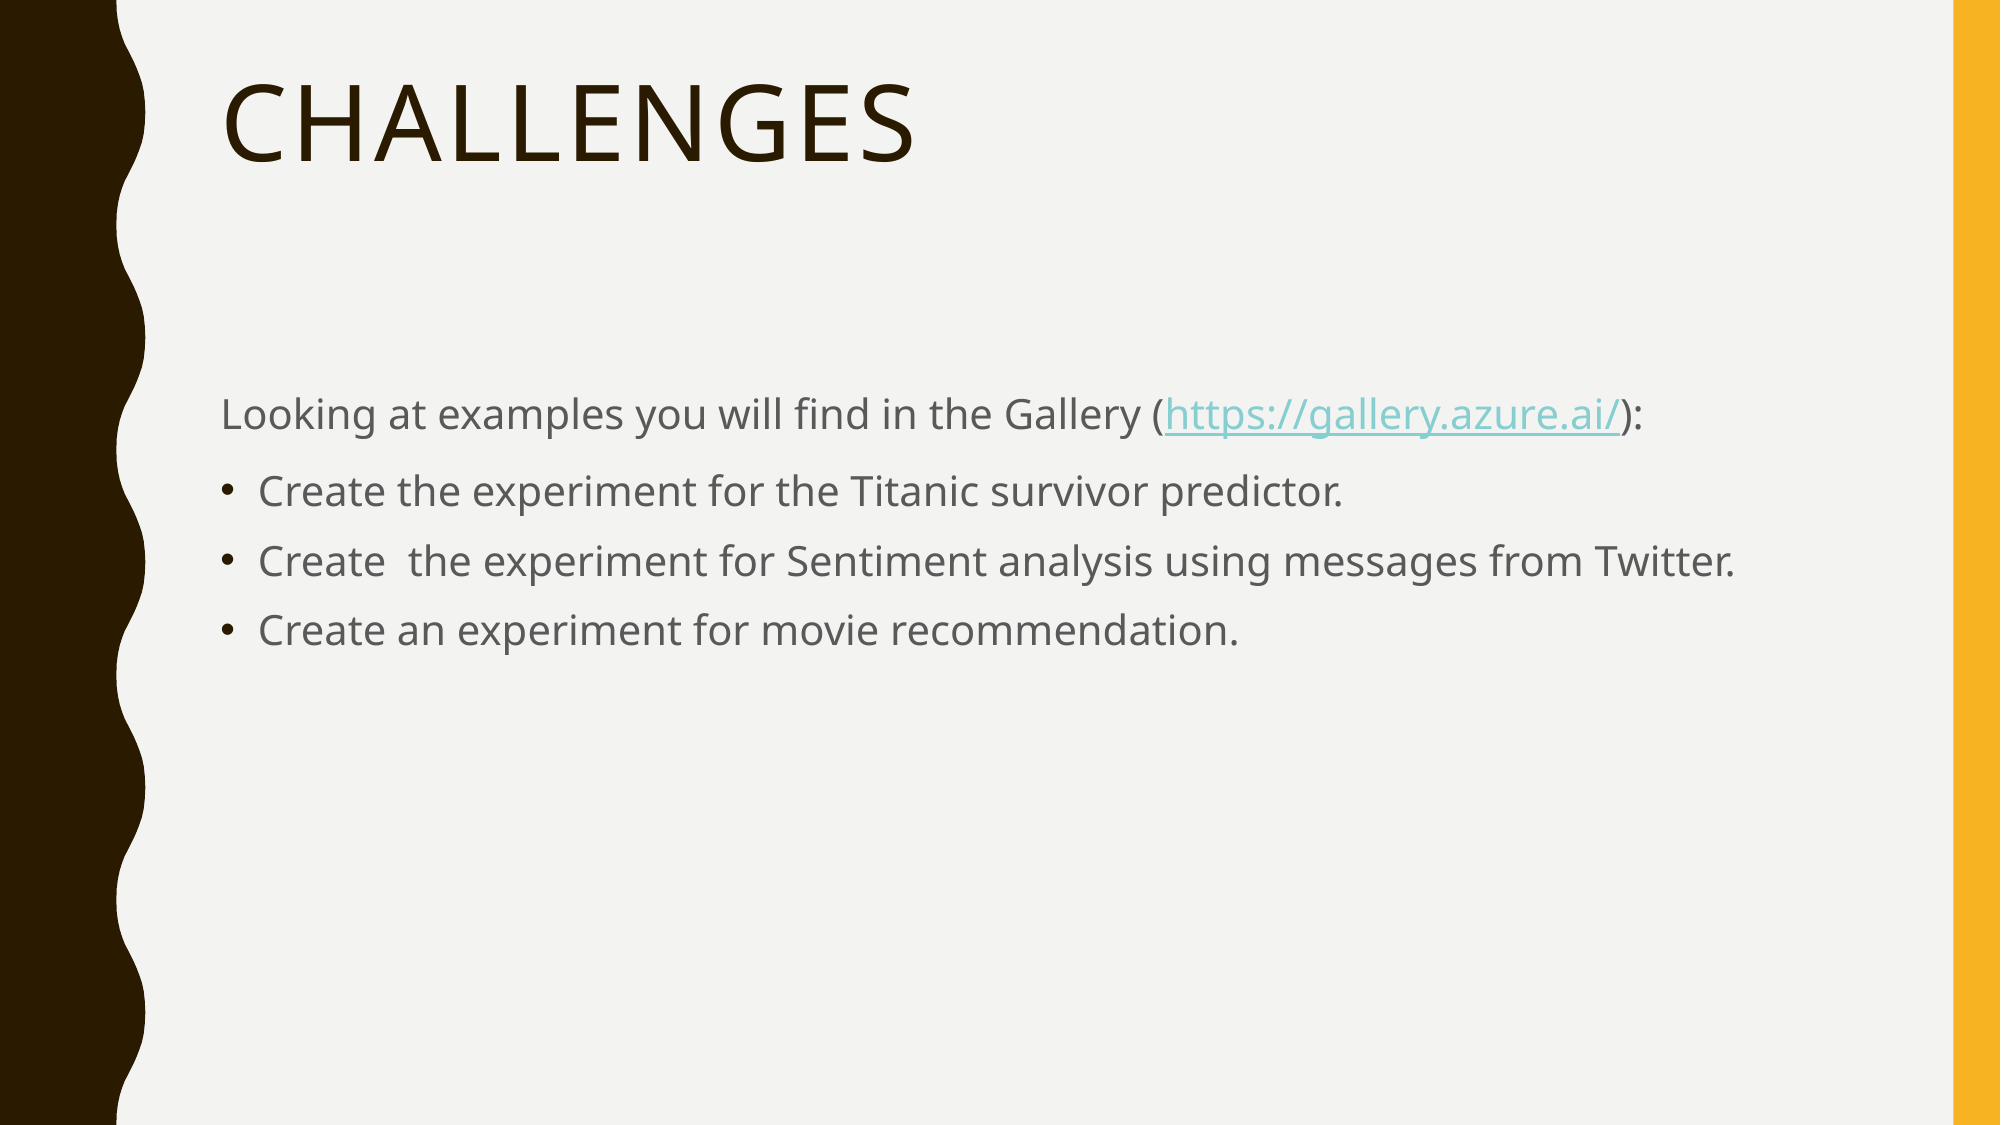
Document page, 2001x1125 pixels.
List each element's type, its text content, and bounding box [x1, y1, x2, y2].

list Looking at examples you will find in the Gallery (https://gallery.azure.ai/): Create the experiment for the Titanic survivor predictor. Create the experiment for Sentiment analysis using messages from Twitter. Create an experiment for movie recommendation. [205, 375, 1875, 965]
title challenges [205, 62, 1875, 308]
